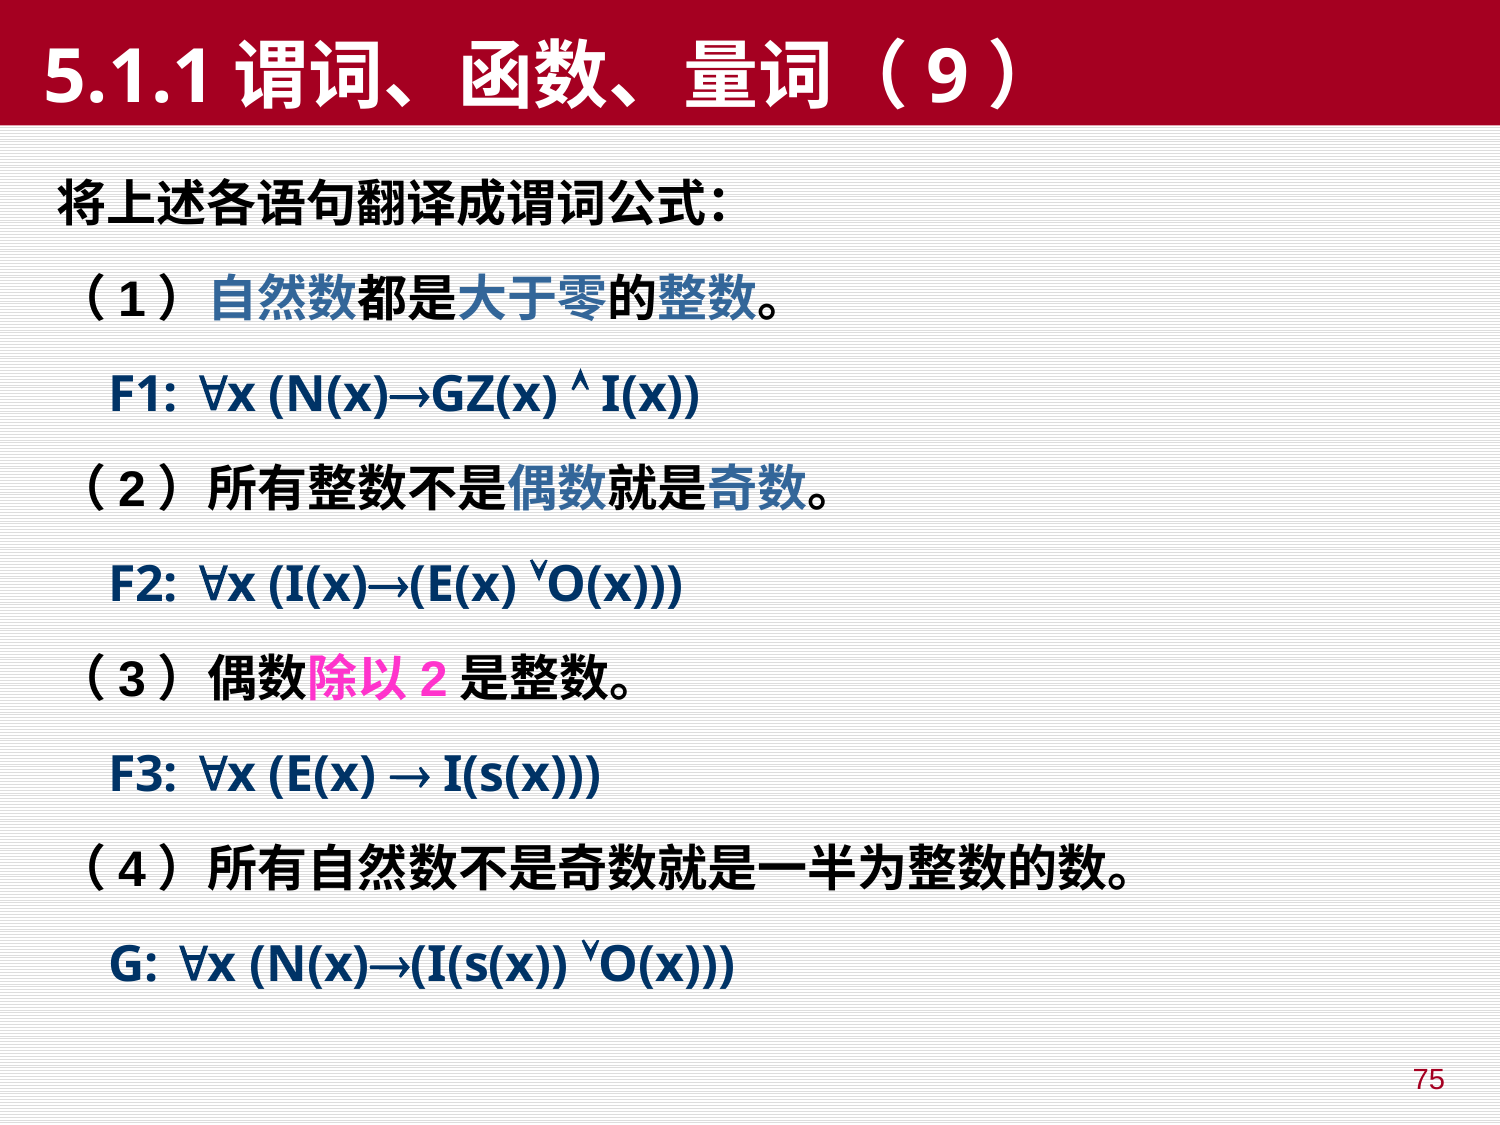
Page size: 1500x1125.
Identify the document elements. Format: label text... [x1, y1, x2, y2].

list 将上述各语句翻译成谓词公式： （1）自然数都是大于零的整数。 F1: x (N(x)GZ(x)  I(x)) （2）所有整数不是偶数就是奇数。 F2: x (I(x)(E(x) O(x))) （3）偶数除以2是整数。 F3: x (E(x)  I(s(x))) （4）所有自然数不是奇数就是一半为整数的数。 G: x (N(x)(I(s(x)) O(x))) [41, 148, 1459, 1035]
slide_number 75 [1110, 1052, 1461, 1125]
title 5.1.1谓词、函数、量词（9） [0, 0, 1500, 126]
